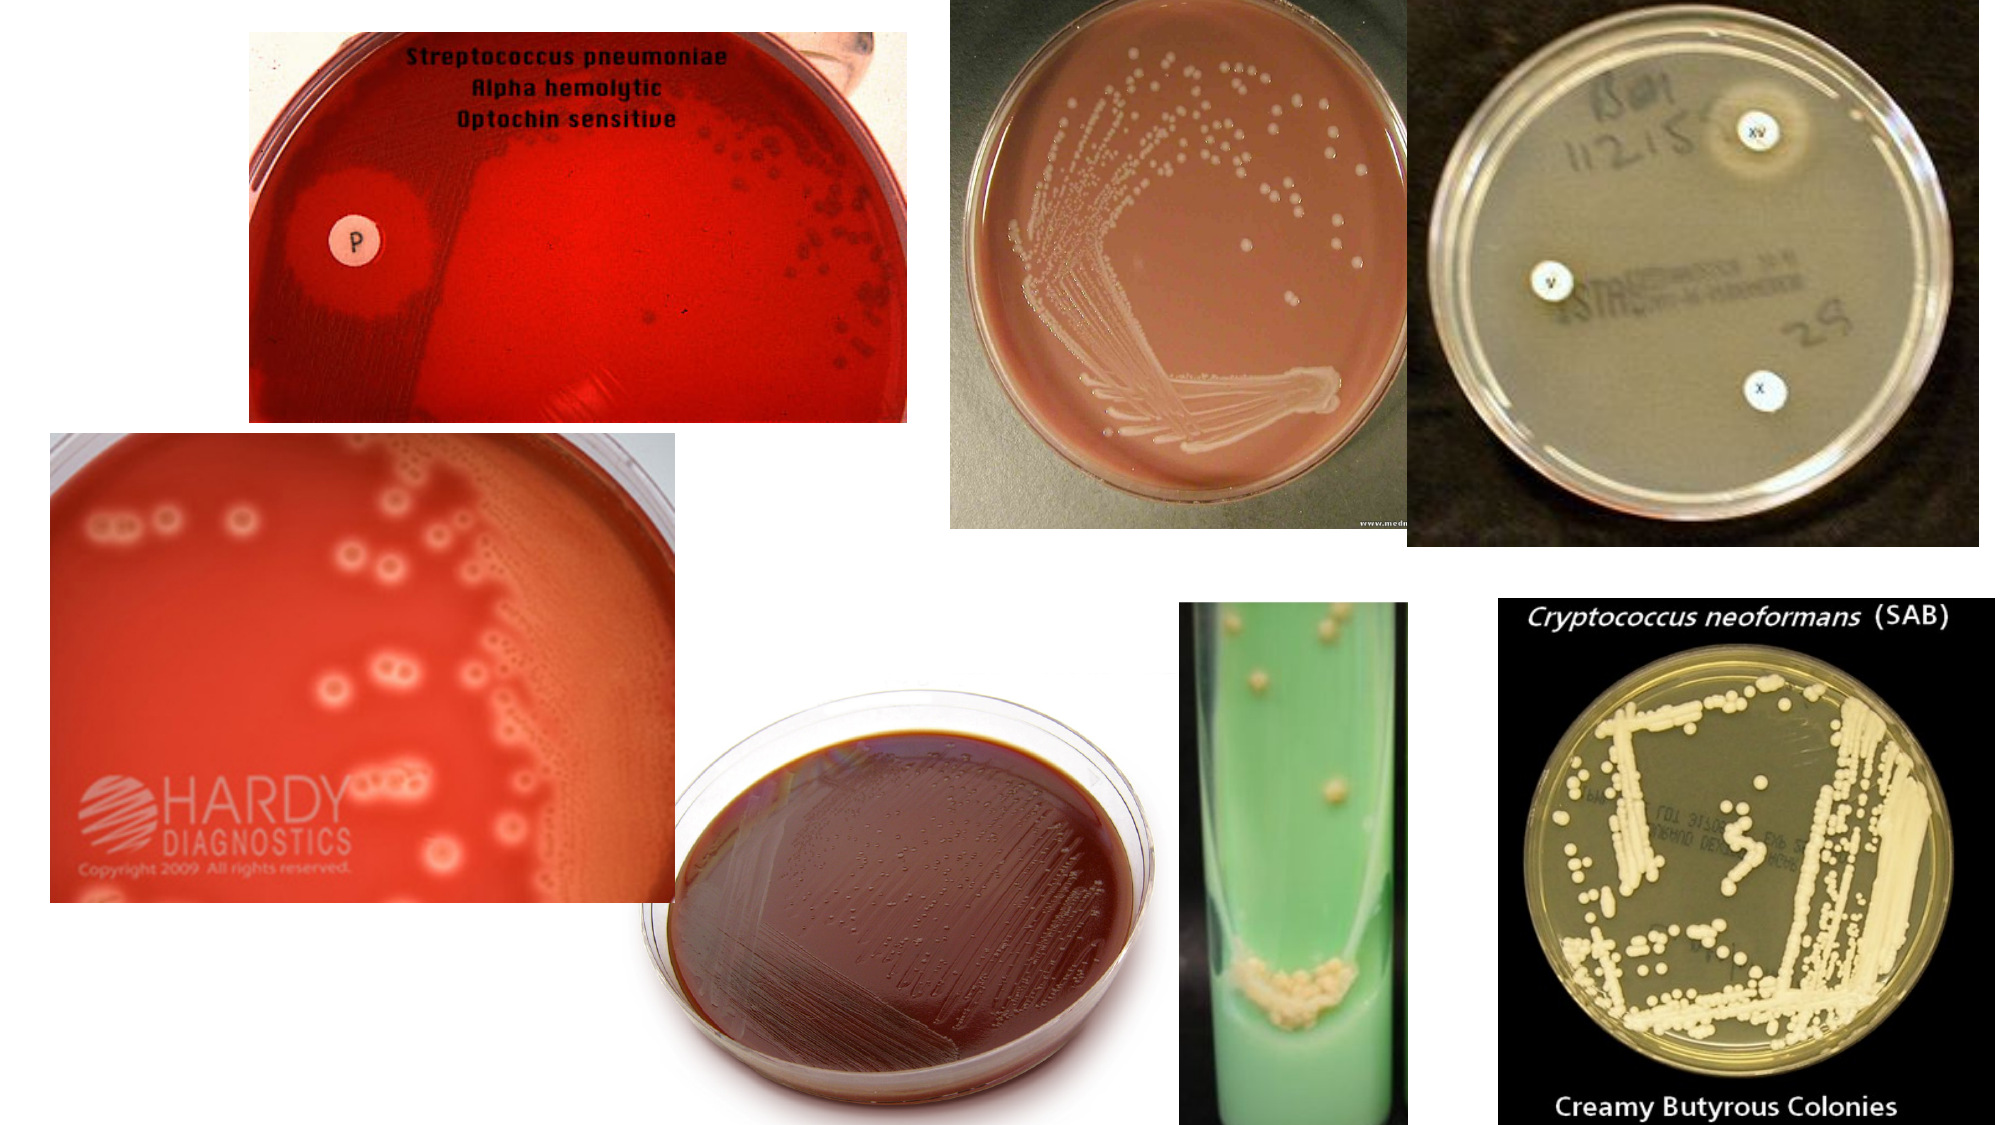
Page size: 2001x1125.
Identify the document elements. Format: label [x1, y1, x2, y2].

picture [949, 0, 1979, 547]
picture [49, 433, 676, 903]
picture [1498, 598, 1995, 1125]
list [612, 673, 1174, 1125]
picture [1179, 599, 1409, 1125]
picture [249, 32, 907, 424]
